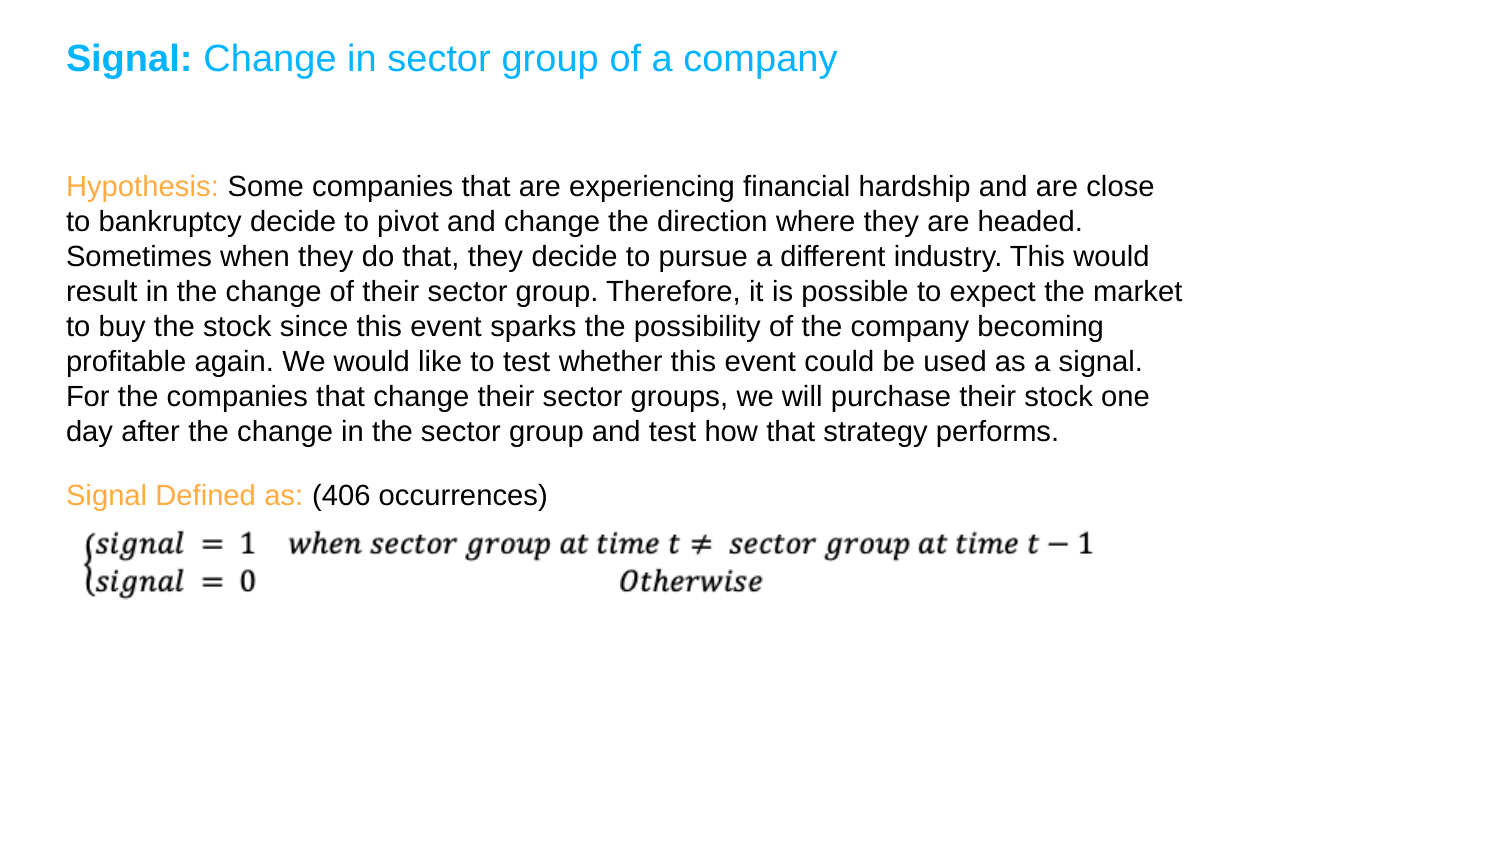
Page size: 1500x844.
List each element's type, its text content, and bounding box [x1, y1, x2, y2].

text_box Signal Defined as: (406 occurrences) [51, 461, 676, 525]
text_box Hypothesis: Some companies that are experiencing financial hardship and are close to bankruptcy decide to pivot and change the direction where they are headed. Sometimes when they do that, they decide to pursue a different industry. This would result in the change of their sector group. Therefore, it is possible to expect the market to buy the stock since this event sparks the possibility of the company becoming profitable again. We would like to test whether this event could be used as a signal. For the companies that change their sector groups, we will purchase their stock one day after the change in the sector group and test how that strategy performs. [51, 152, 1200, 498]
picture [29, 527, 1118, 620]
title Signal: Change in sector group of a company [51, 18, 1449, 113]
